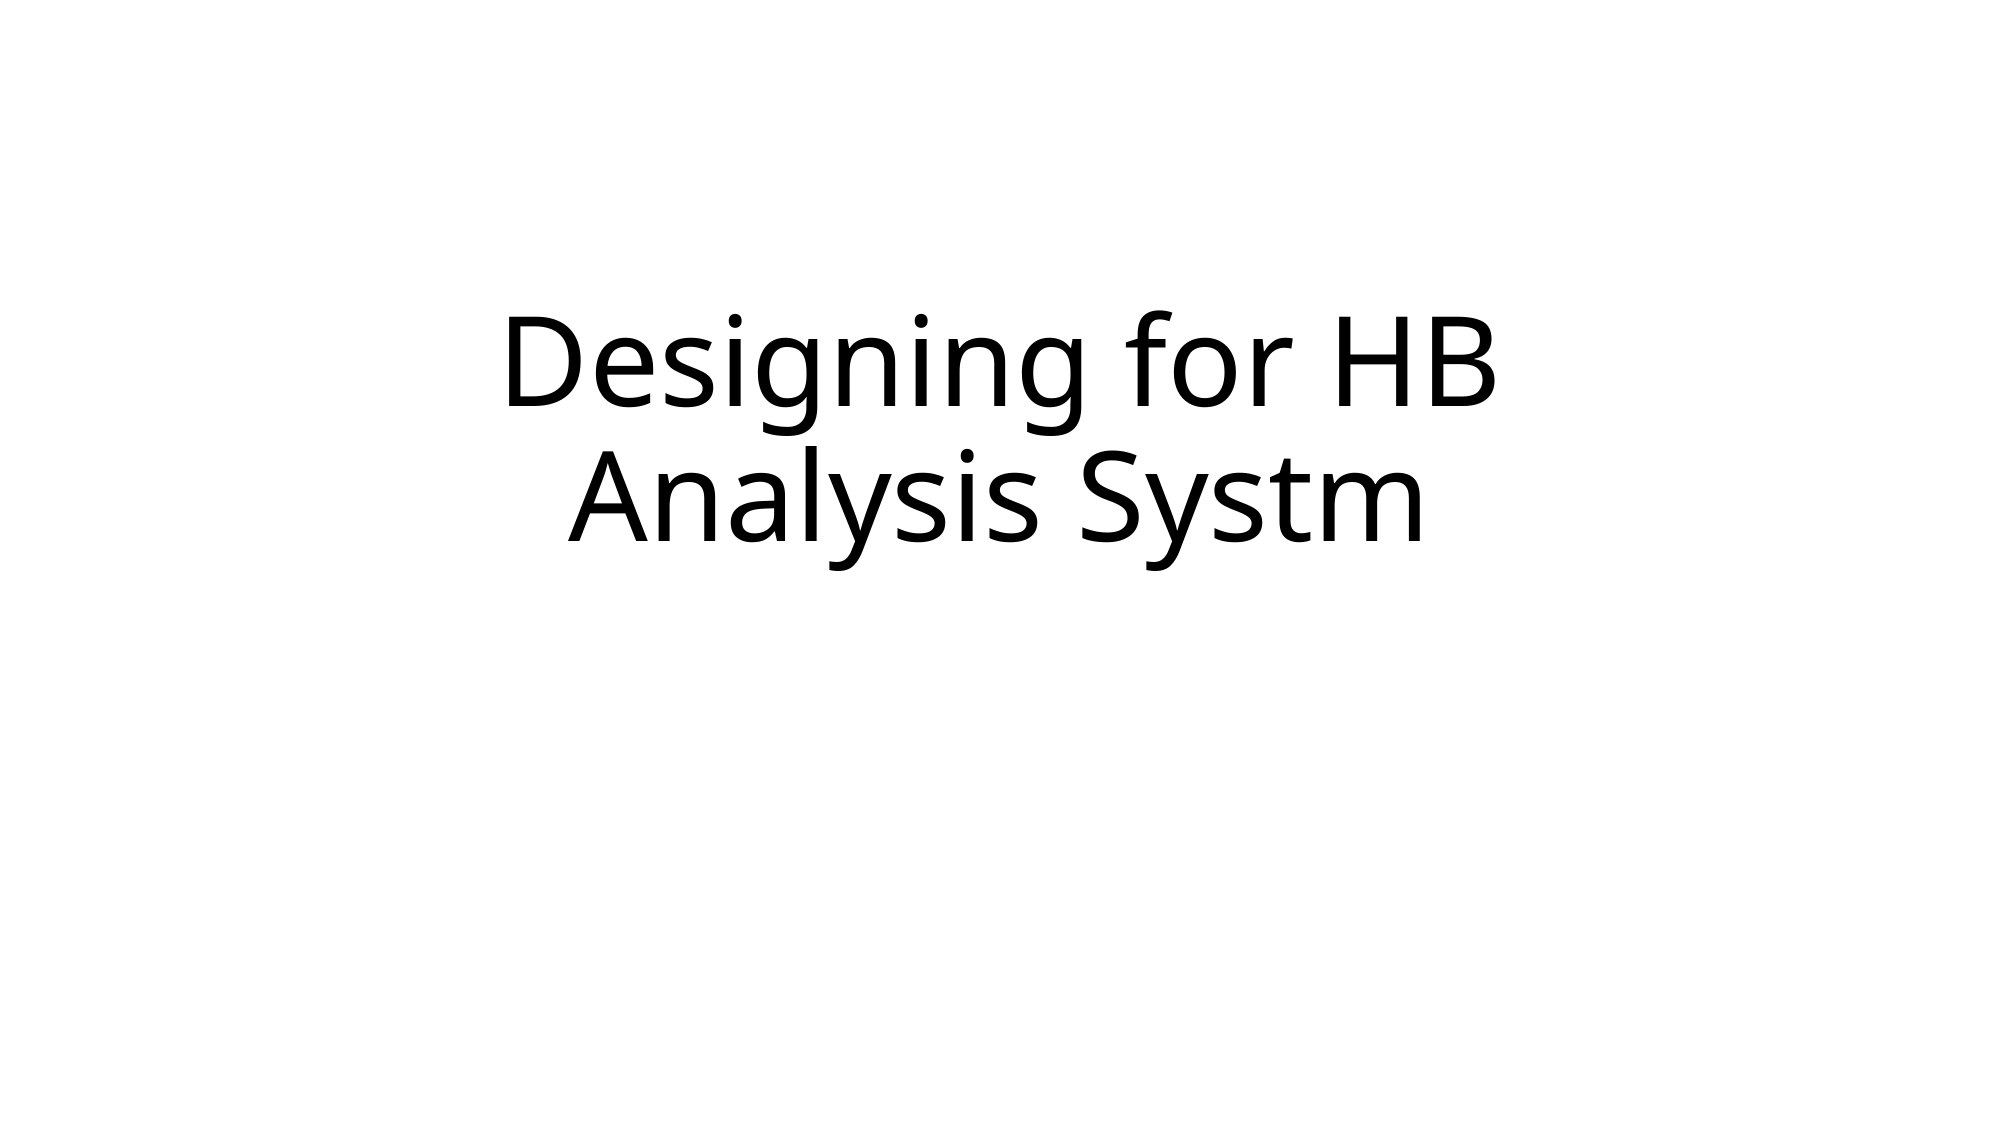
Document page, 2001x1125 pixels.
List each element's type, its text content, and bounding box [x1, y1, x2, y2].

title Designing for HB Analysis Systm [249, 184, 1750, 576]
